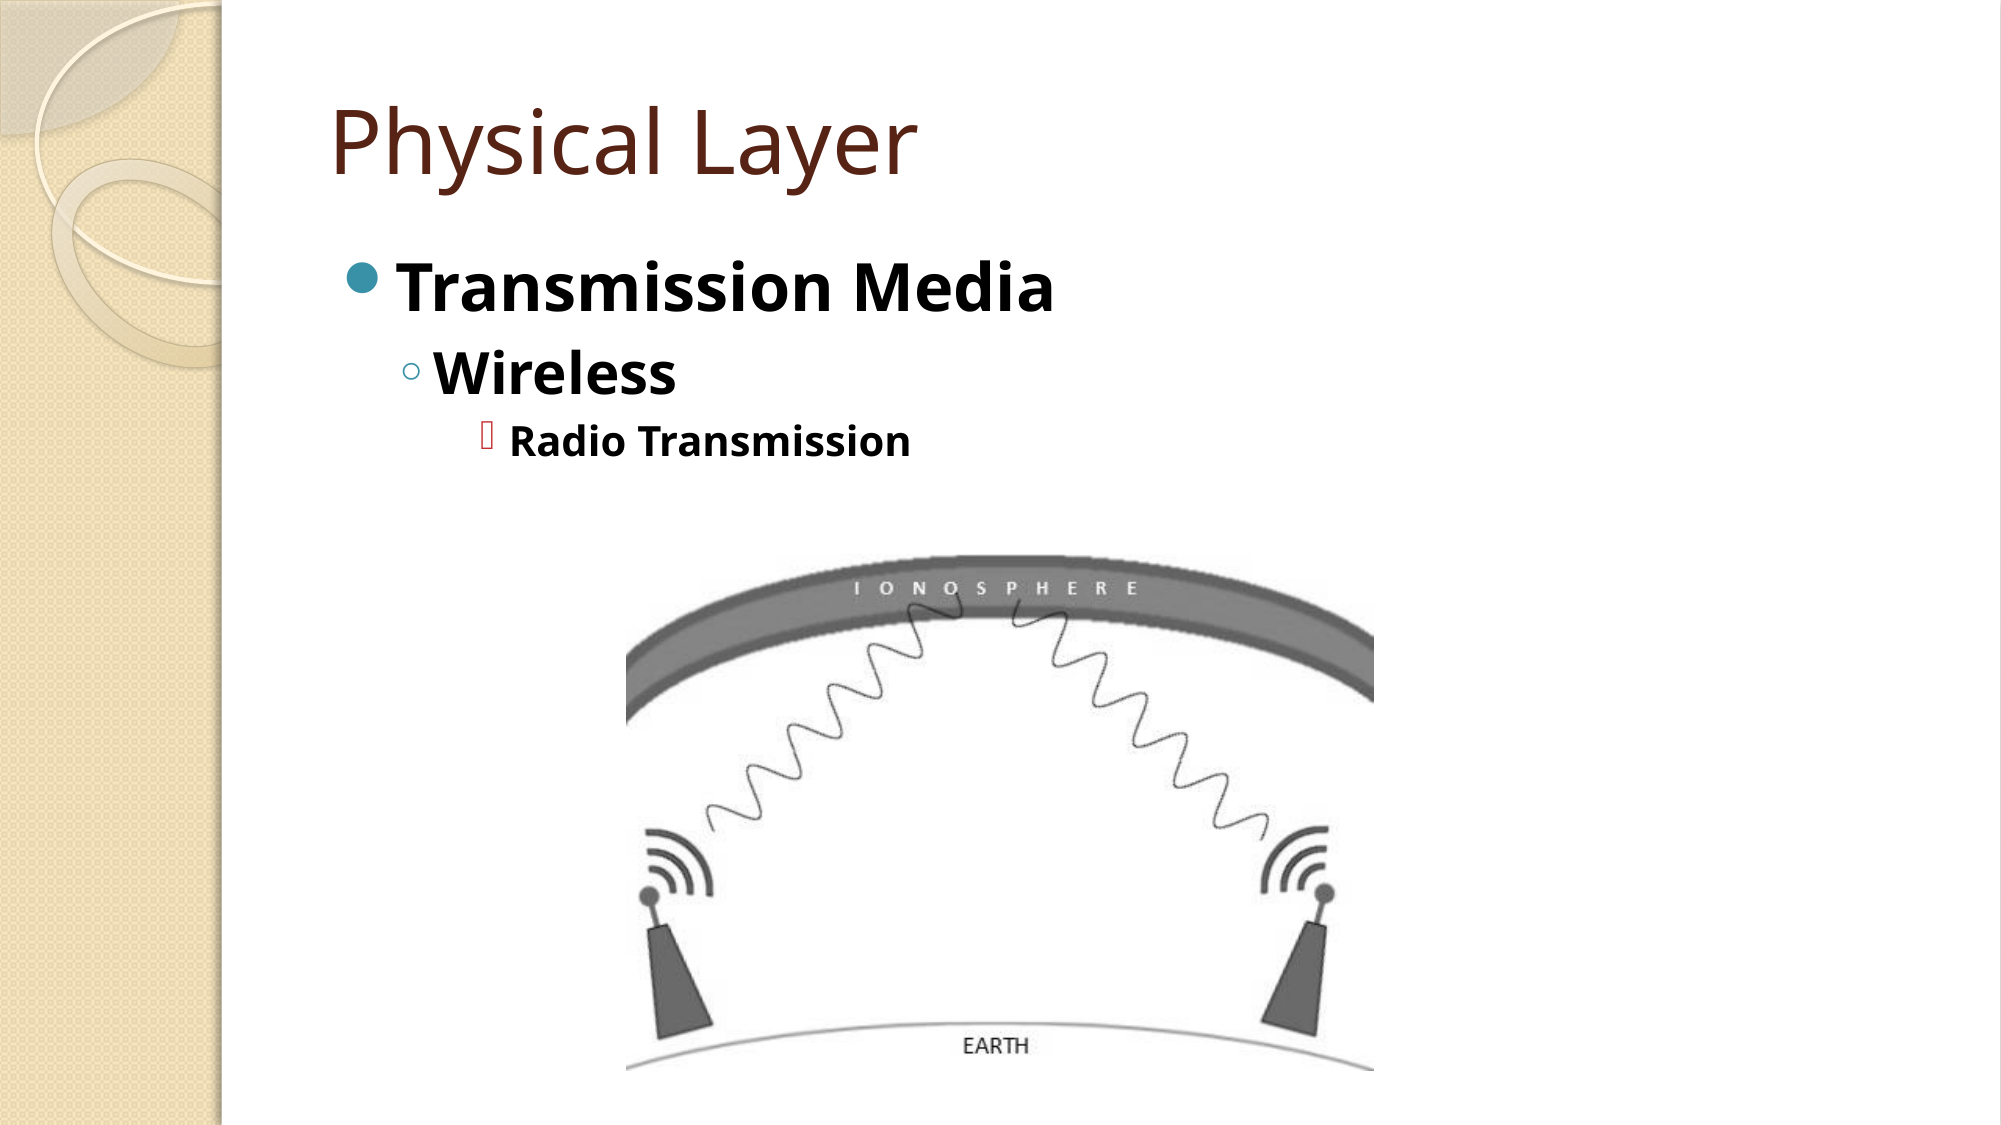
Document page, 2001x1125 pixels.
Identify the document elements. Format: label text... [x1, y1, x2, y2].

title Physical Layer [313, 45, 1954, 233]
list Transmission Media Wireless Radio Transmission [313, 237, 1954, 1025]
picture [626, 554, 1374, 1071]
